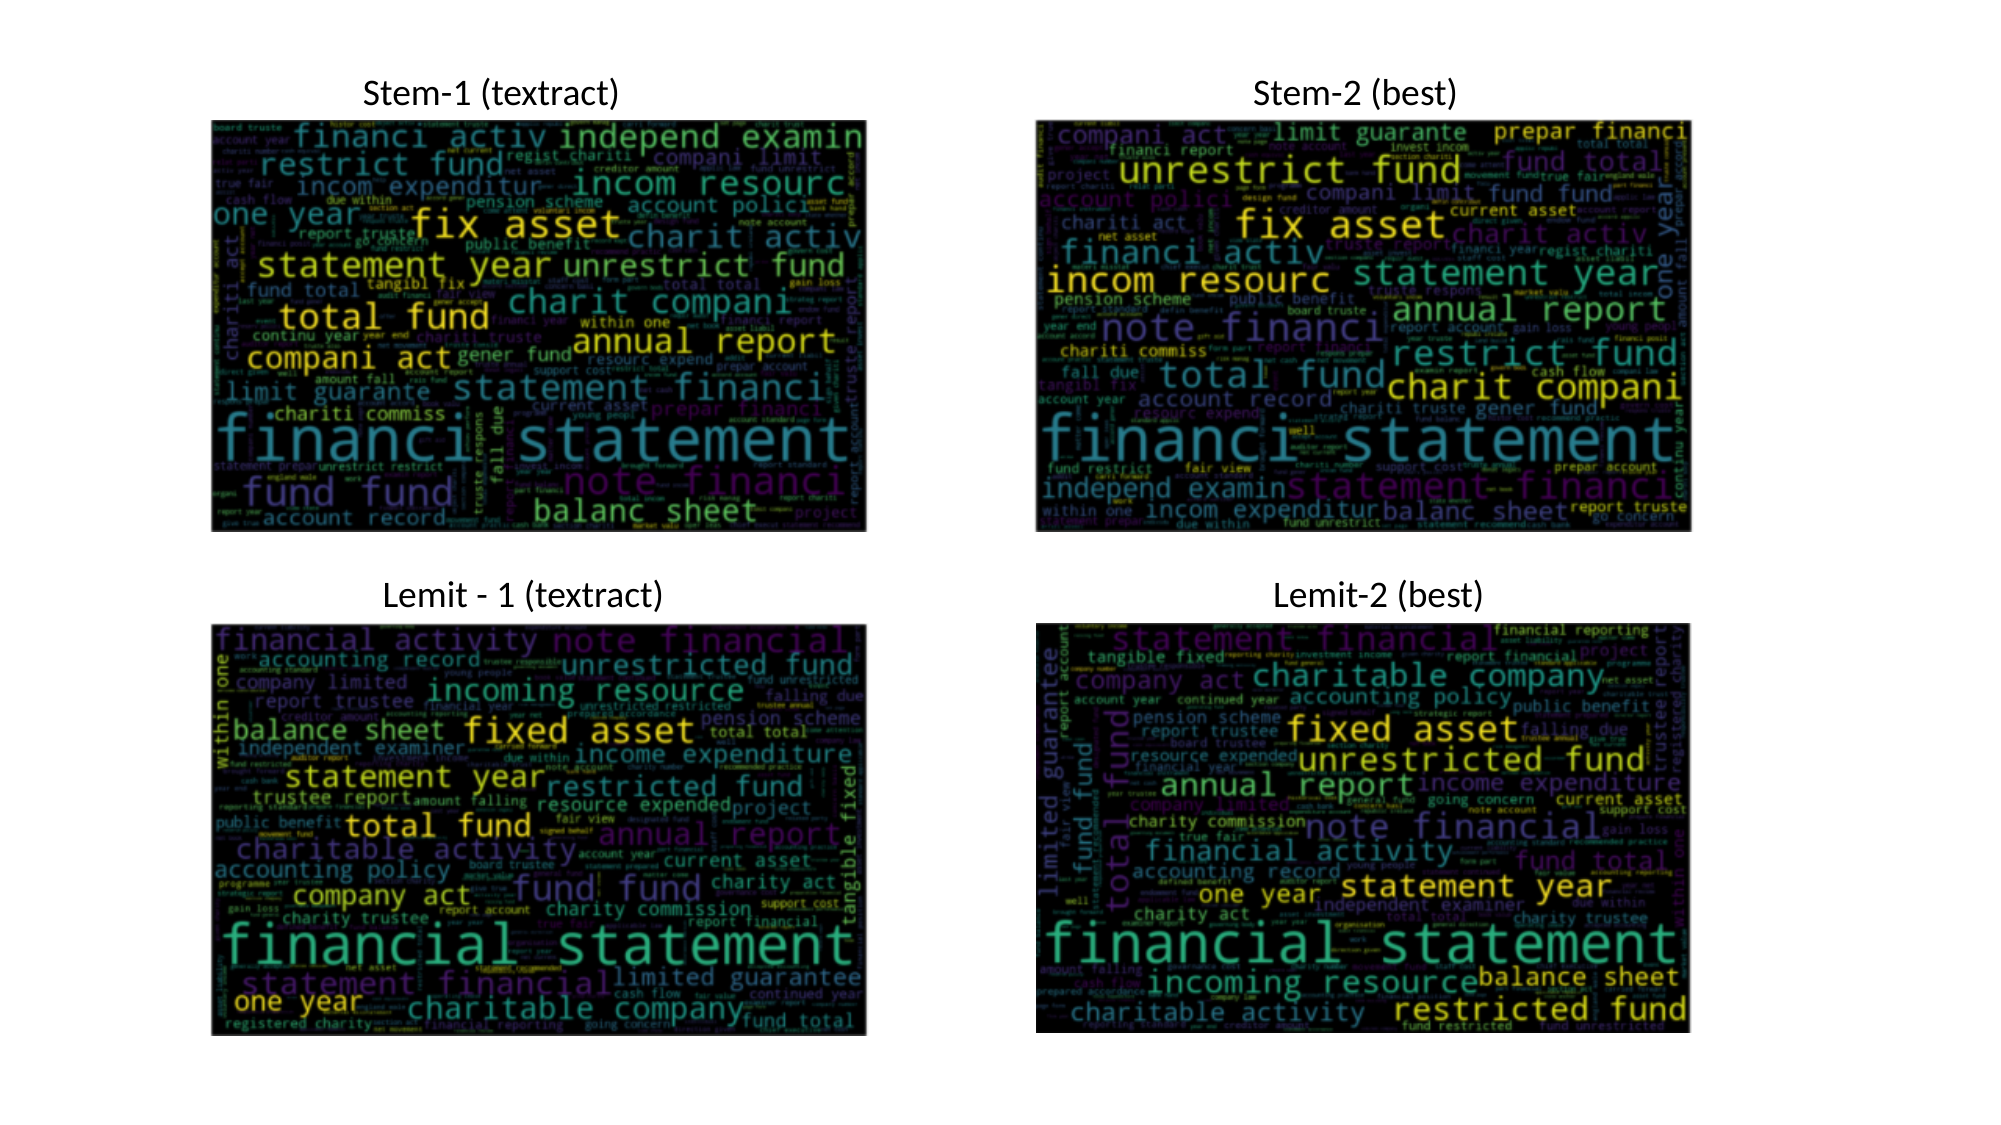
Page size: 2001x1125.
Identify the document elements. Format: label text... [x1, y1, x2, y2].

picture [1033, 119, 1695, 532]
text_box Lemit - 1 (textract) [367, 562, 679, 623]
text_box Stem-1 (textract) [348, 60, 636, 120]
text_box Lemit-2 (best) [1258, 562, 1500, 623]
text_box Stem-2 (best) [1238, 60, 1474, 119]
picture [210, 623, 870, 1036]
picture [210, 120, 870, 532]
picture [1036, 623, 1692, 1033]
